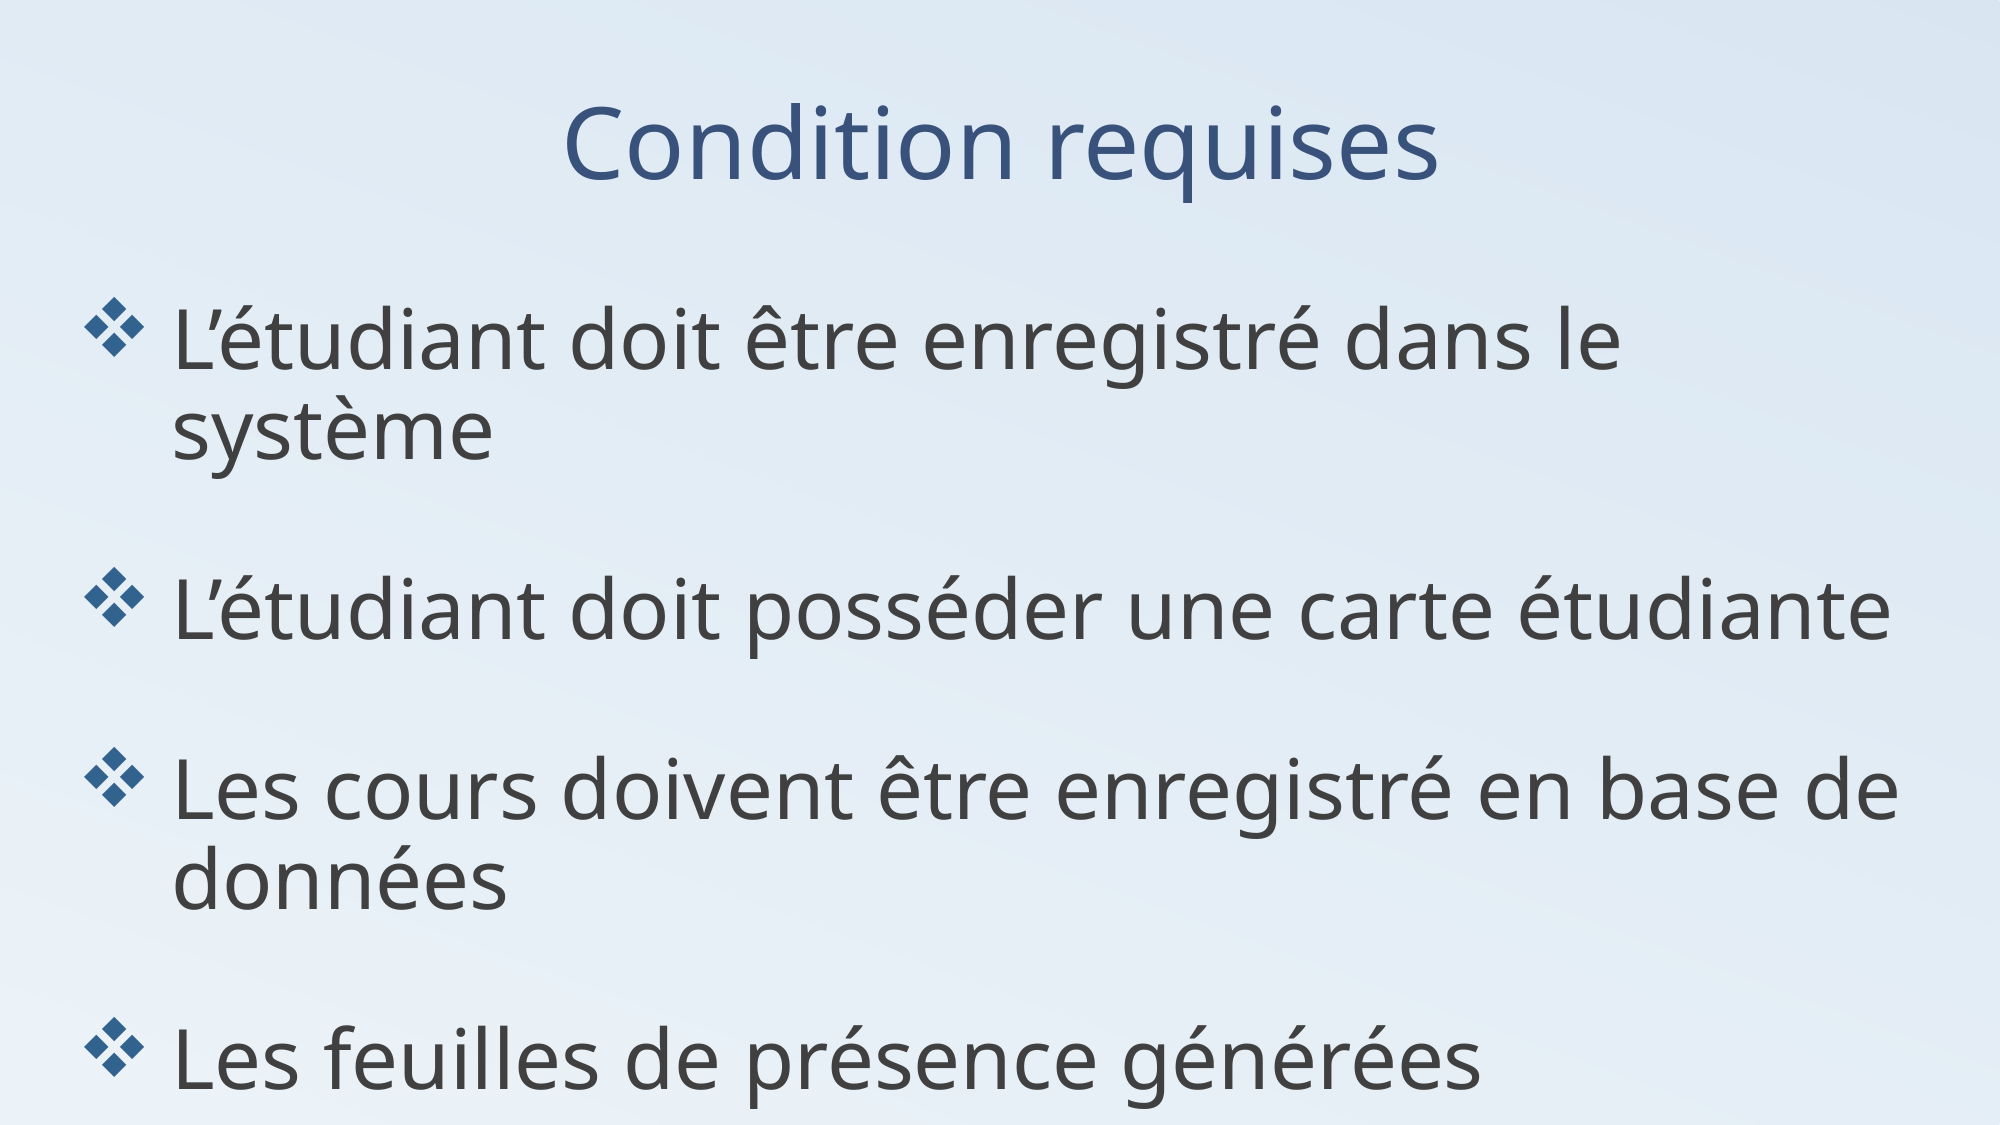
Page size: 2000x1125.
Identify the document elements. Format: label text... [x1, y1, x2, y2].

title Condition requises [101, 30, 1902, 206]
text_box L’étudiant doit être enregistré dans le système L’étudiant doit posséder une carte étudiante Les cours doivent être enregistré en base de données Les feuilles de présence générées [62, 290, 1941, 1115]
